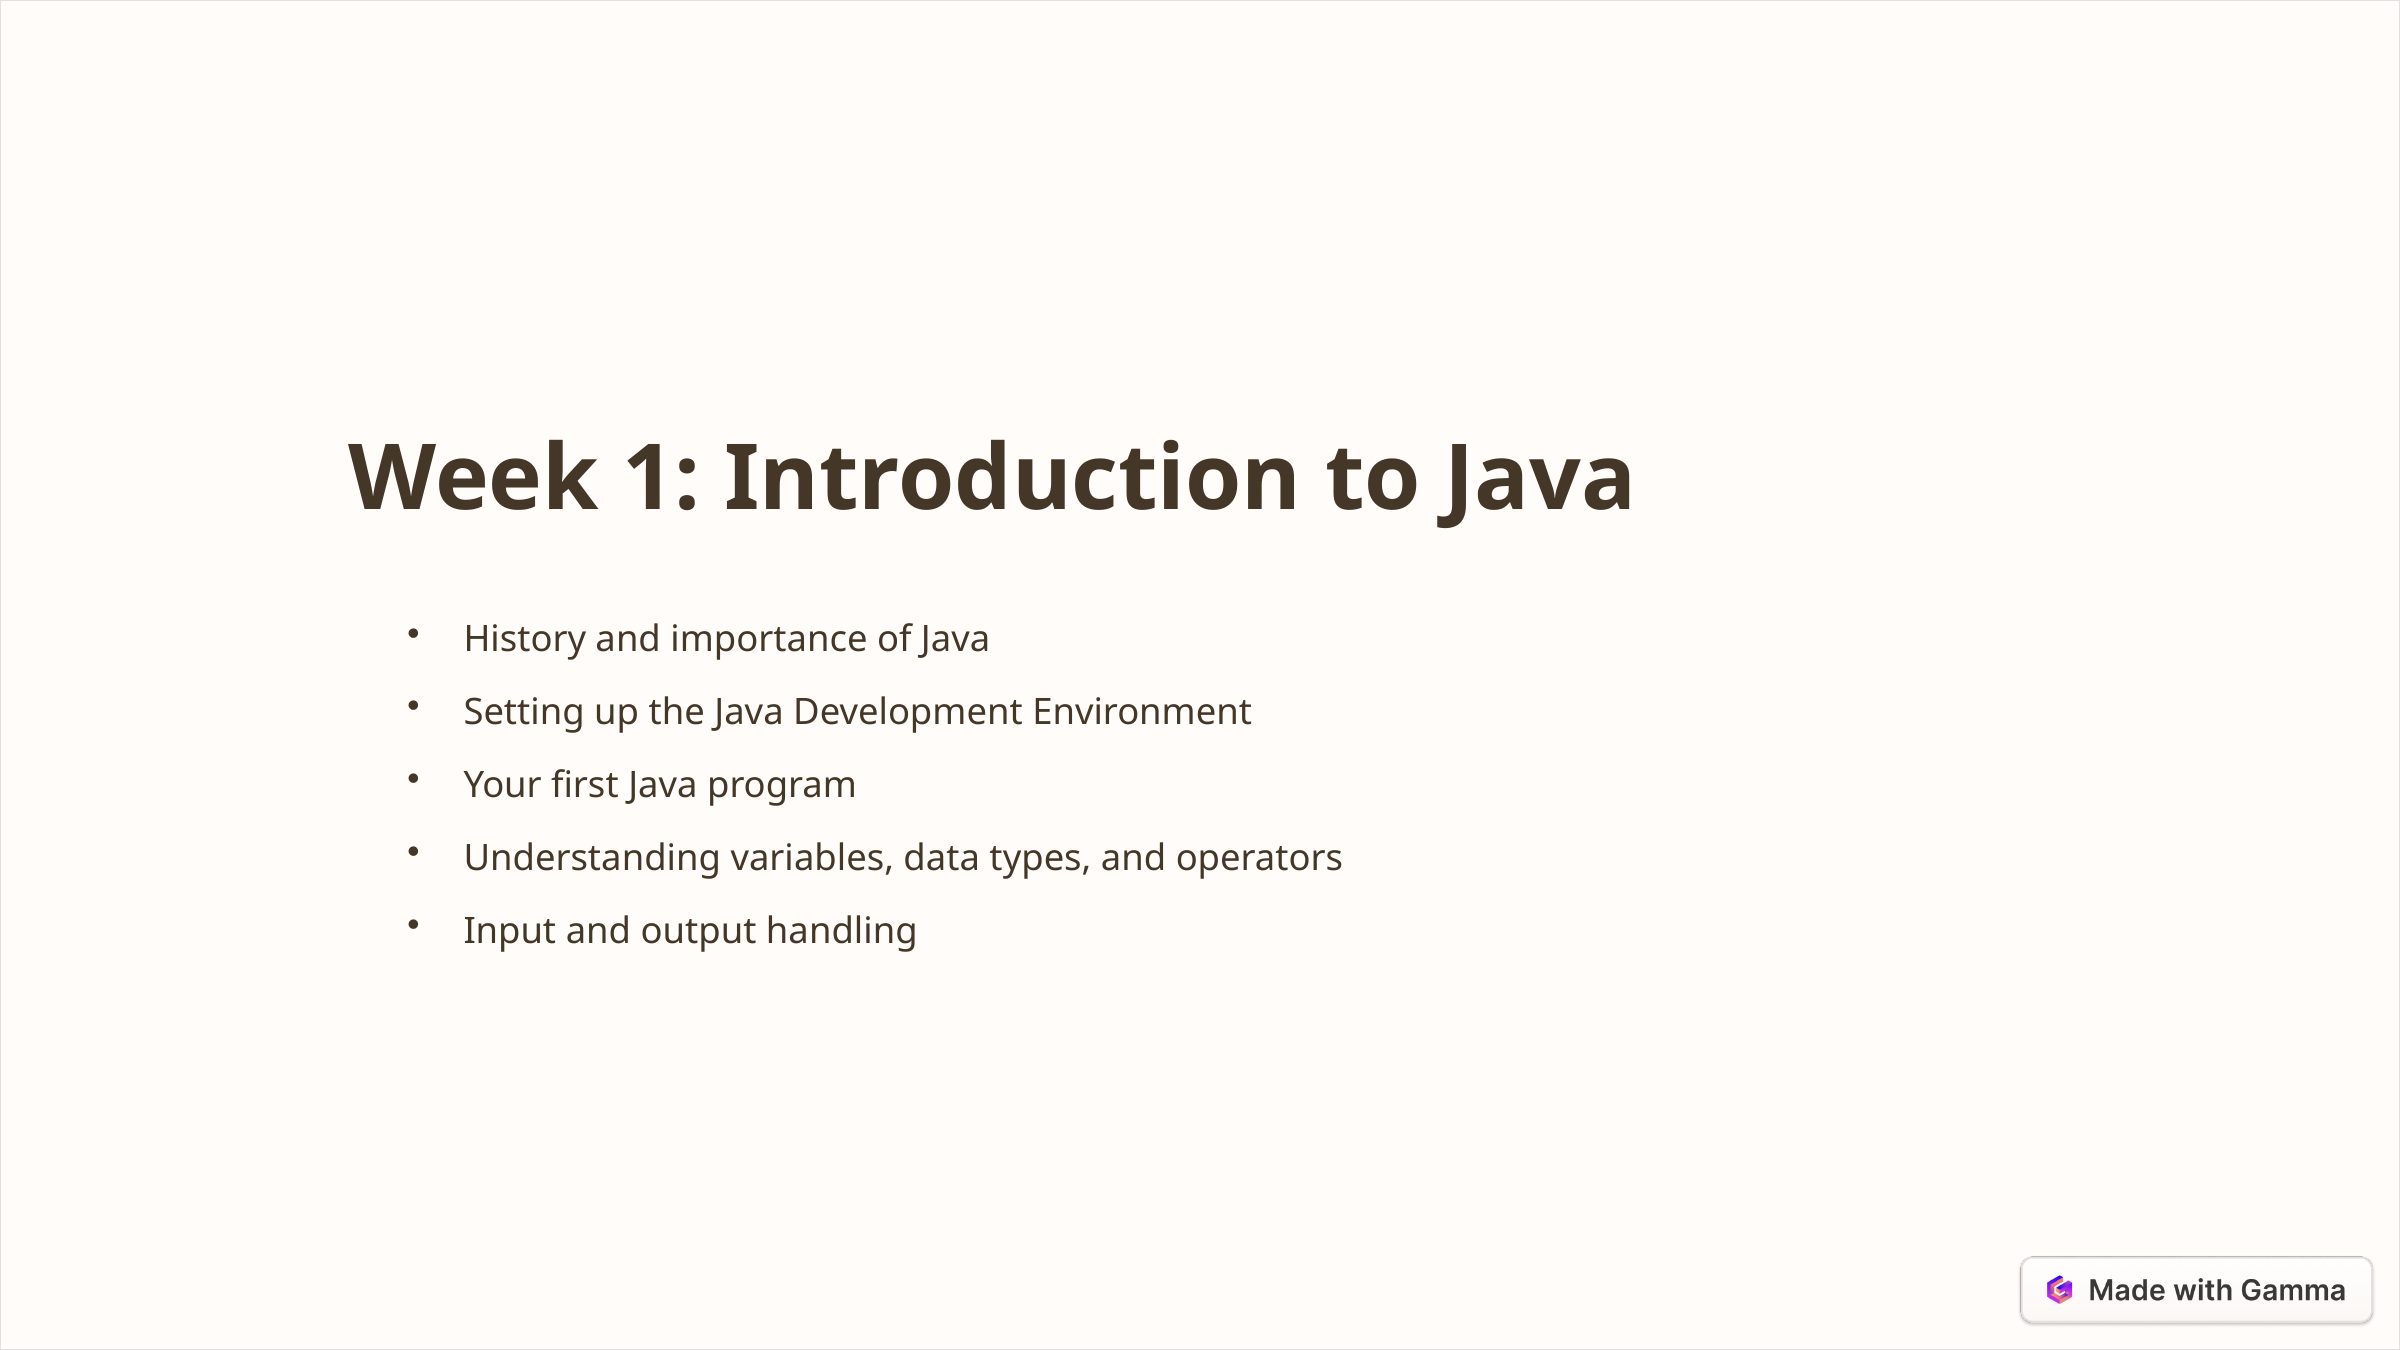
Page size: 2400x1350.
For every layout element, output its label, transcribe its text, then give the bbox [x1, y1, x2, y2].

picture [2008, 1244, 2385, 1335]
text_box Your first Java program [392, 739, 2066, 798]
text_box Setting up the Java Development Environment [392, 666, 2066, 725]
text_box [0, 0, 2400, 1350]
text_box History and importance of Java [392, 593, 2066, 652]
text_box Understanding variables, data types, and operators [392, 812, 2066, 871]
text_box Week 1: Introduction to Java [334, 406, 1421, 521]
text_box Input and output handling [392, 885, 2066, 944]
